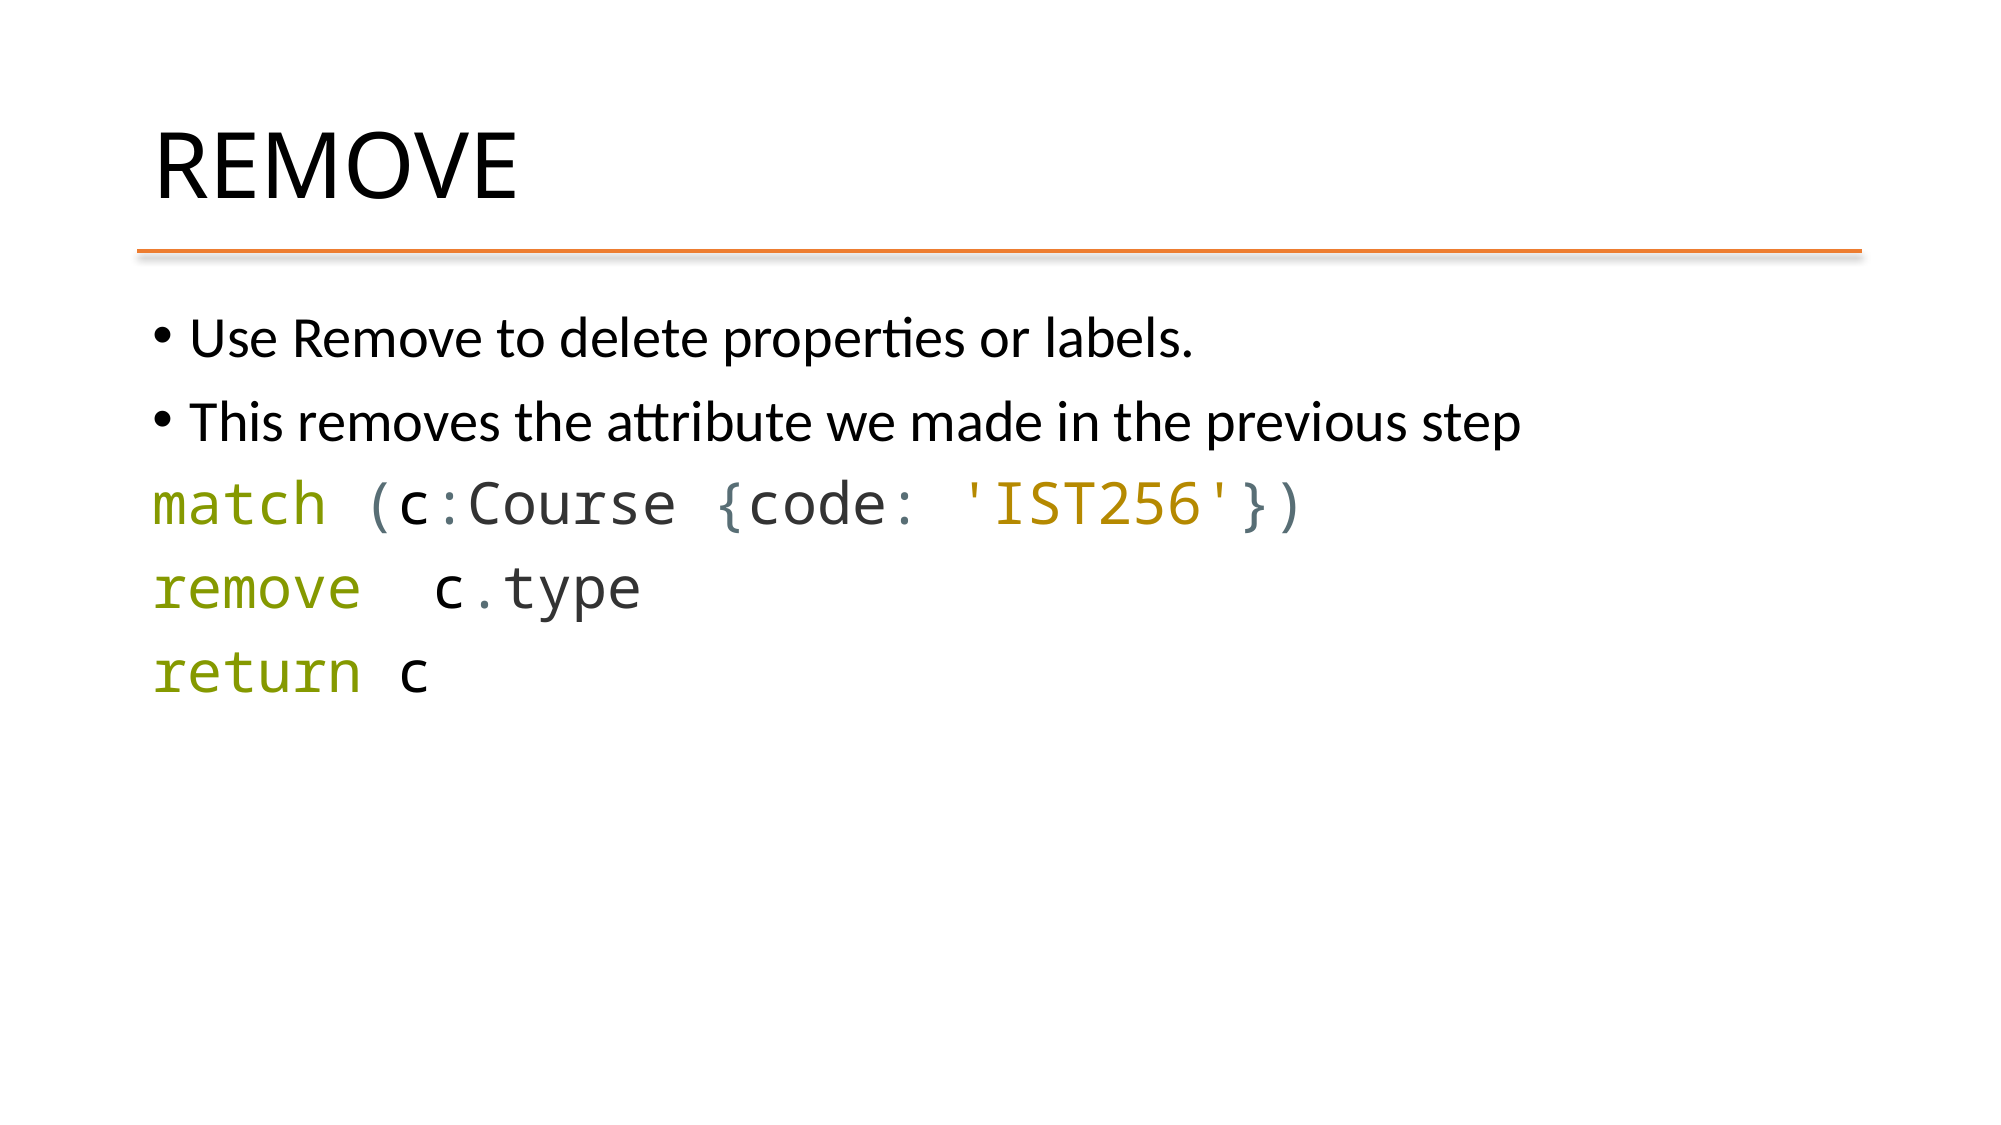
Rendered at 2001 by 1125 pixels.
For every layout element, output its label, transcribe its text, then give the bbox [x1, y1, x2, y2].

list Use Remove to delete properties or labels. This removes the attribute we made in the previous step match (c:Course {code: 'IST256'}) remove c.type return c [137, 299, 1863, 1014]
title REMOVE [137, 59, 1863, 278]
